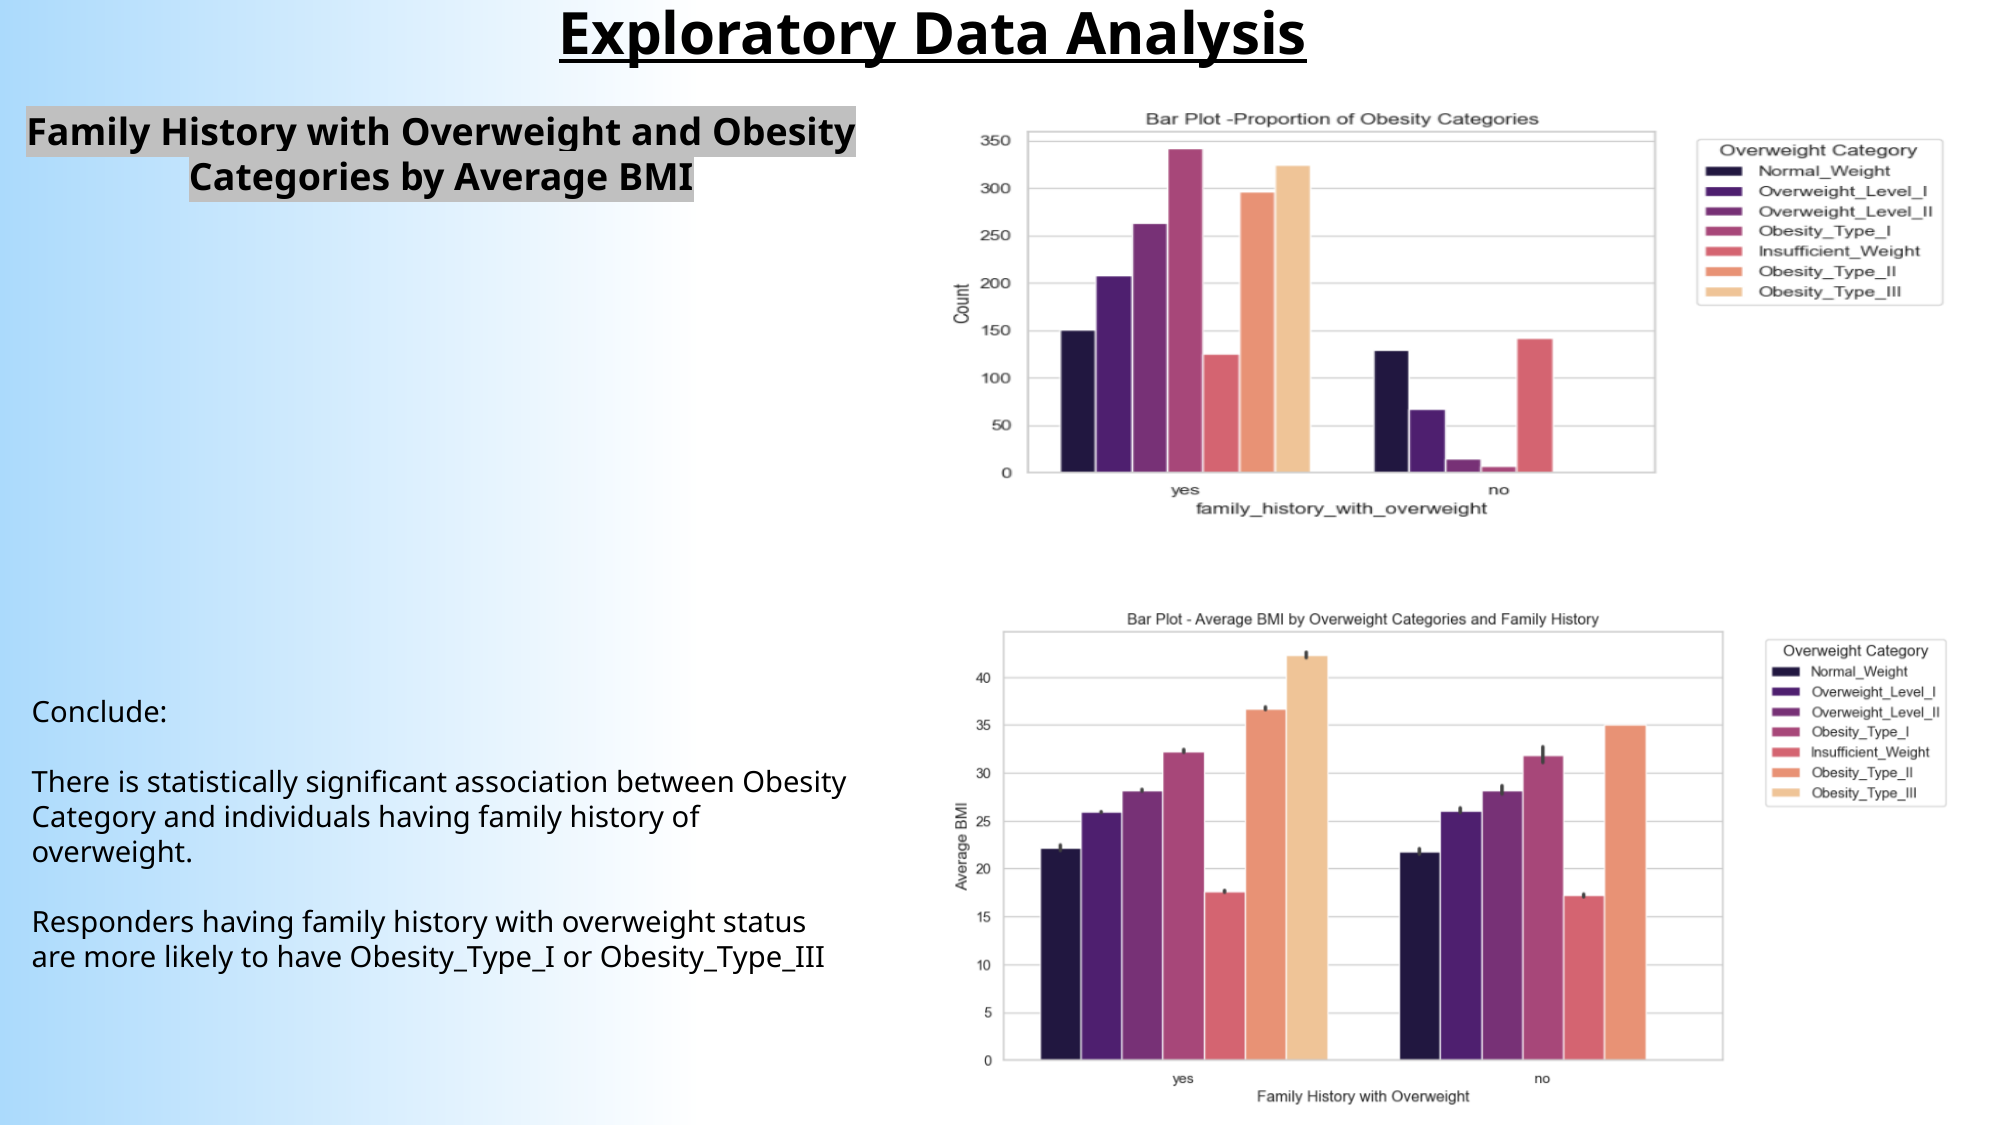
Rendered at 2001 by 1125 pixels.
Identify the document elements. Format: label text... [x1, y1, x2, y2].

text_box Exploratory Data Analysis [0, 0, 1962, 74]
text_box Family History with Overweight and Obesity Categories by Average BMI [0, 101, 938, 206]
picture [940, 601, 1962, 1125]
picture [940, 100, 1962, 532]
text_box Conclude: There is statistically significant association between Obesity Category and individuals having family history of overweight. Responders having family history with overweight status are more likely to have Obesity_Type_I or Obesity_Type_III [16, 686, 866, 981]
